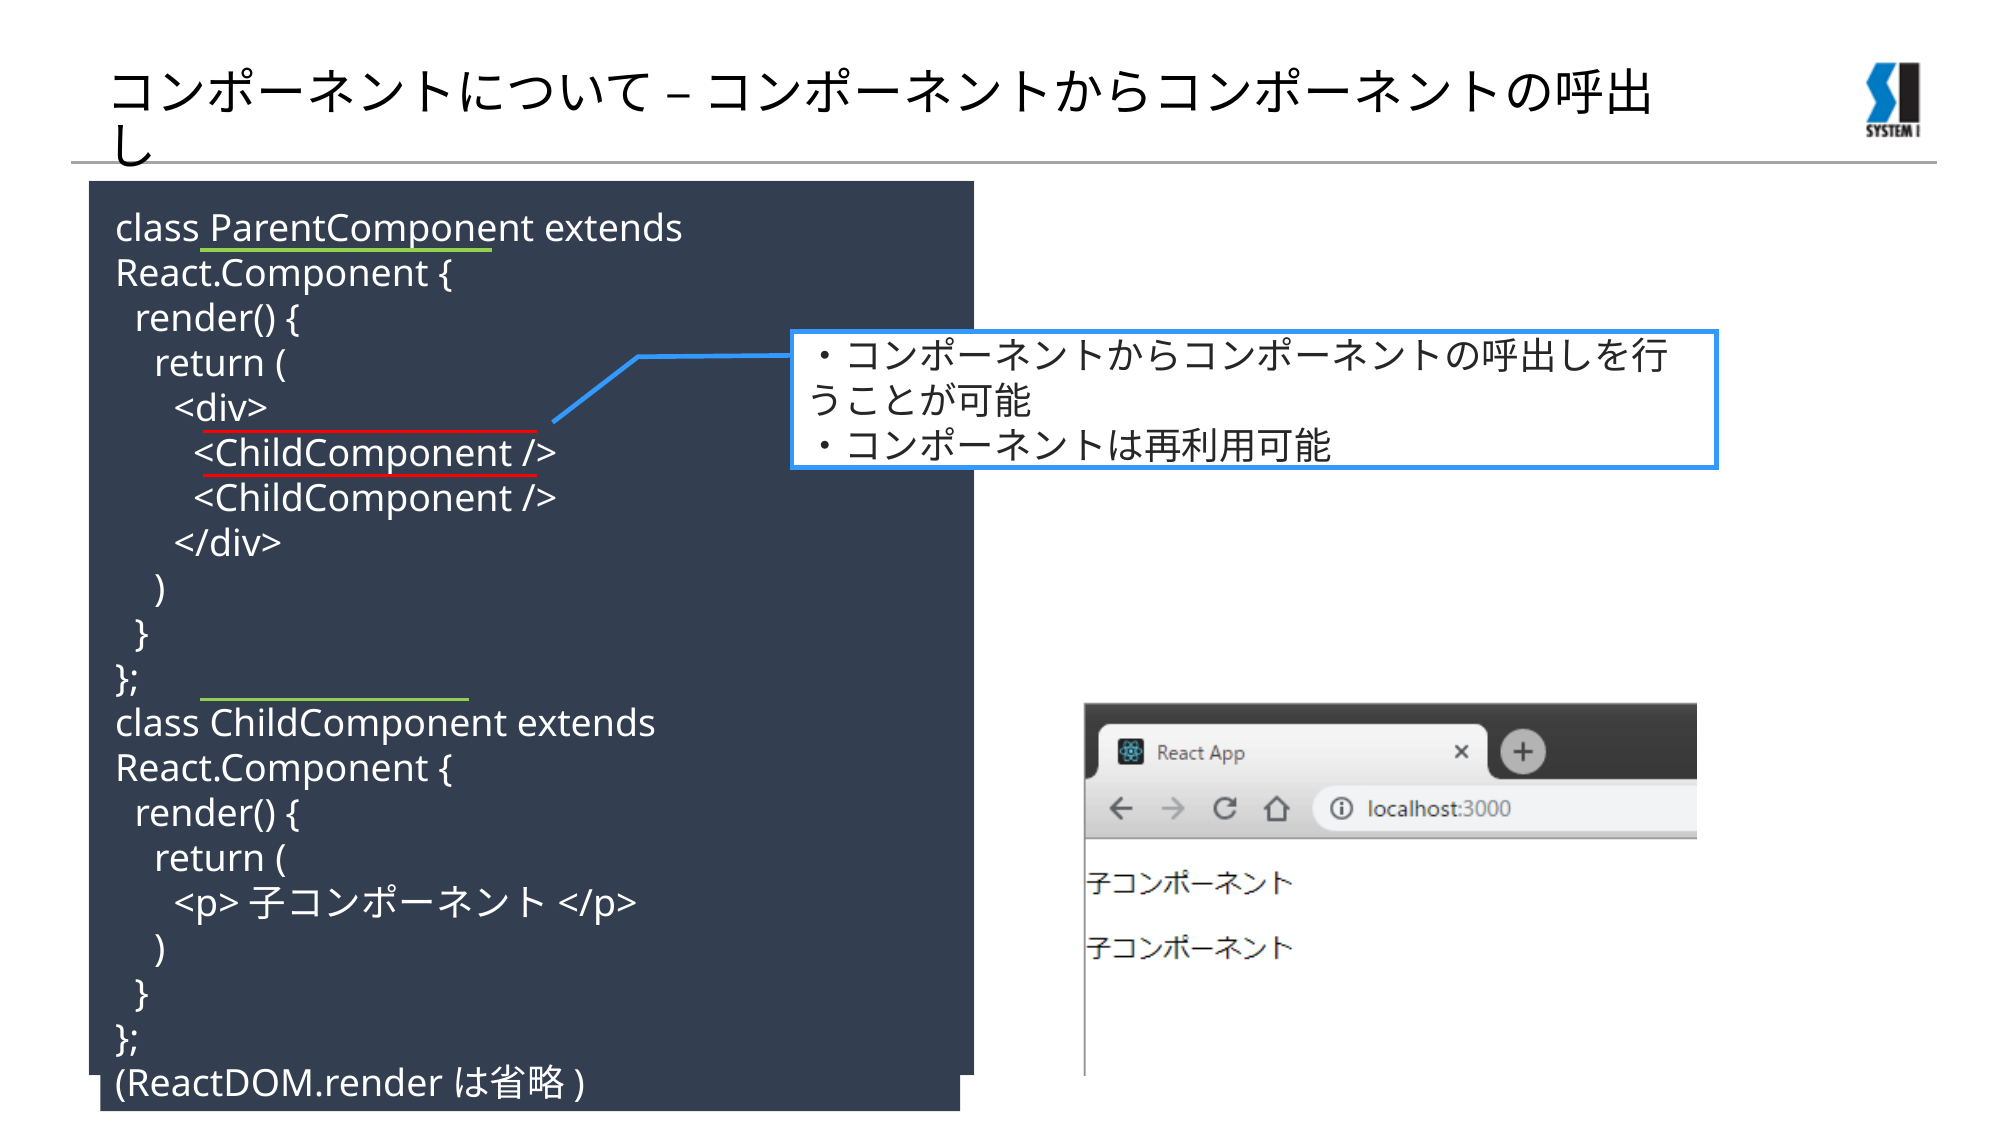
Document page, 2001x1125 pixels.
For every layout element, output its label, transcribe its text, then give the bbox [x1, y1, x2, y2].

text_box ・コンポーネントからコンポーネントの呼出しを行うことが可能 ・コンポーネントは再利用可能 [975, 330, 1718, 469]
picture [1081, 700, 1697, 1076]
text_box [88, 180, 975, 1076]
title コンポーネントについて – コンポーネントからコンポーネントの呼出し [91, 46, 1697, 197]
picture [1851, 55, 1938, 142]
